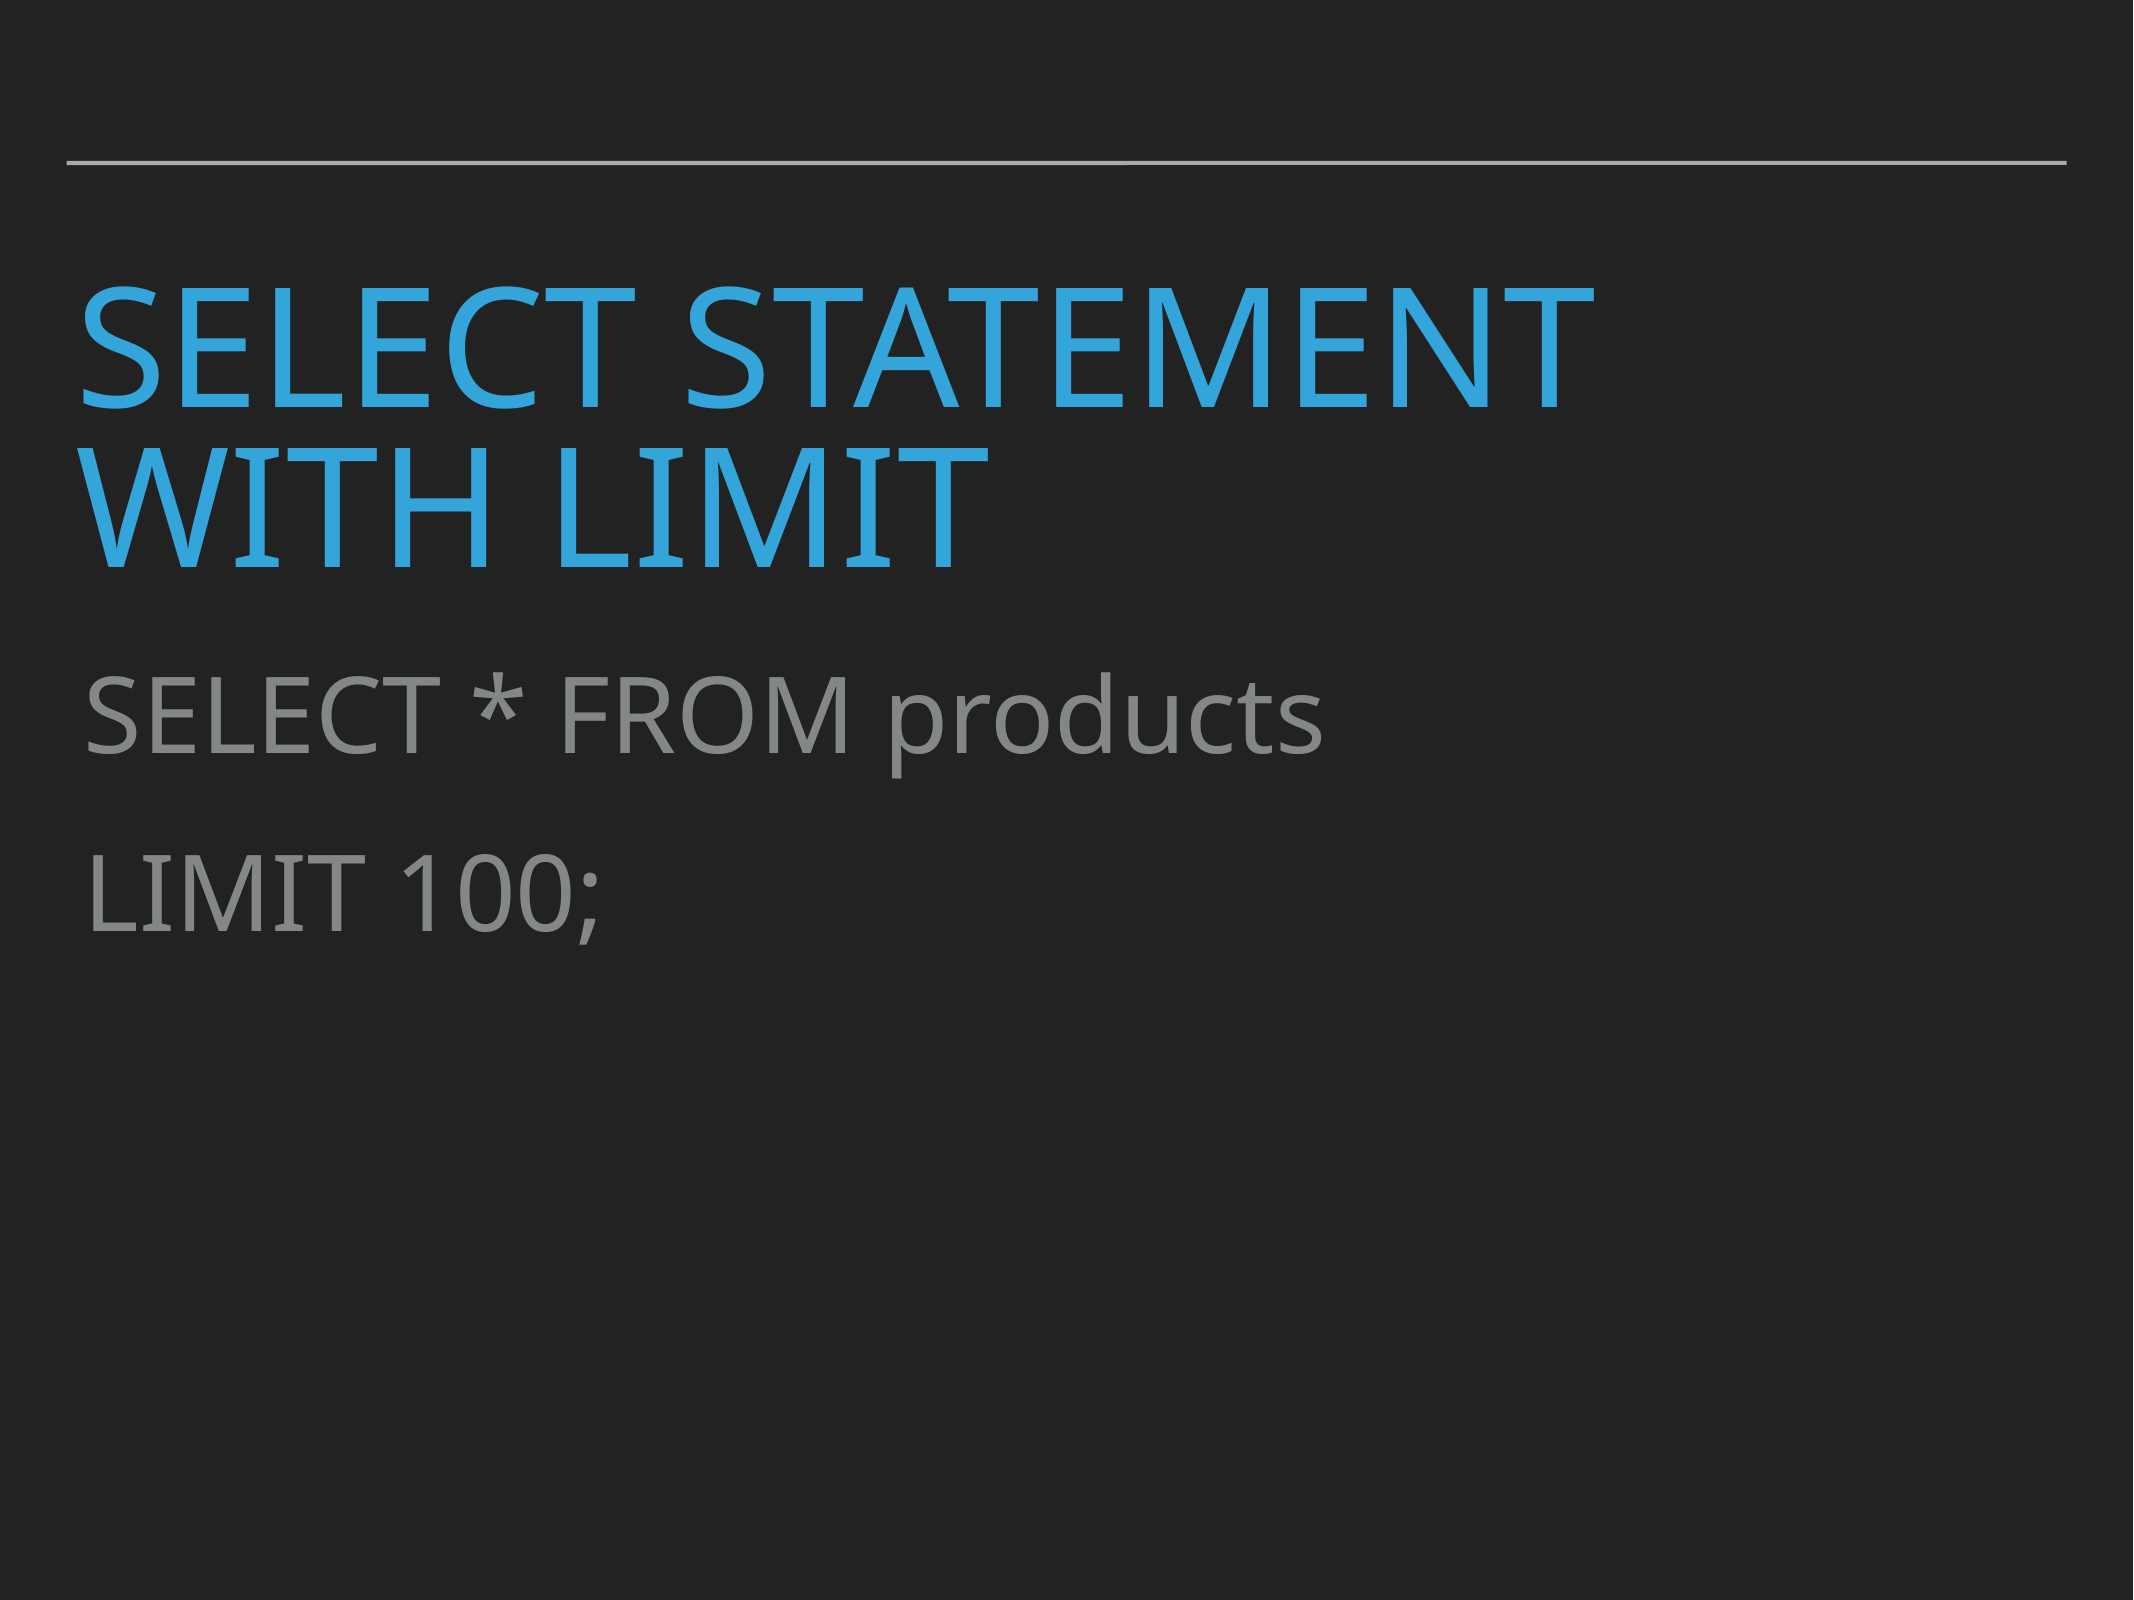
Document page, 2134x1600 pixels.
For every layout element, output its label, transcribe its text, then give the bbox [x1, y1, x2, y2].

text_box SELECT * FROM products LIMIT 100; [75, 639, 2011, 961]
title Select Statement with Limit [66, 270, 2068, 530]
